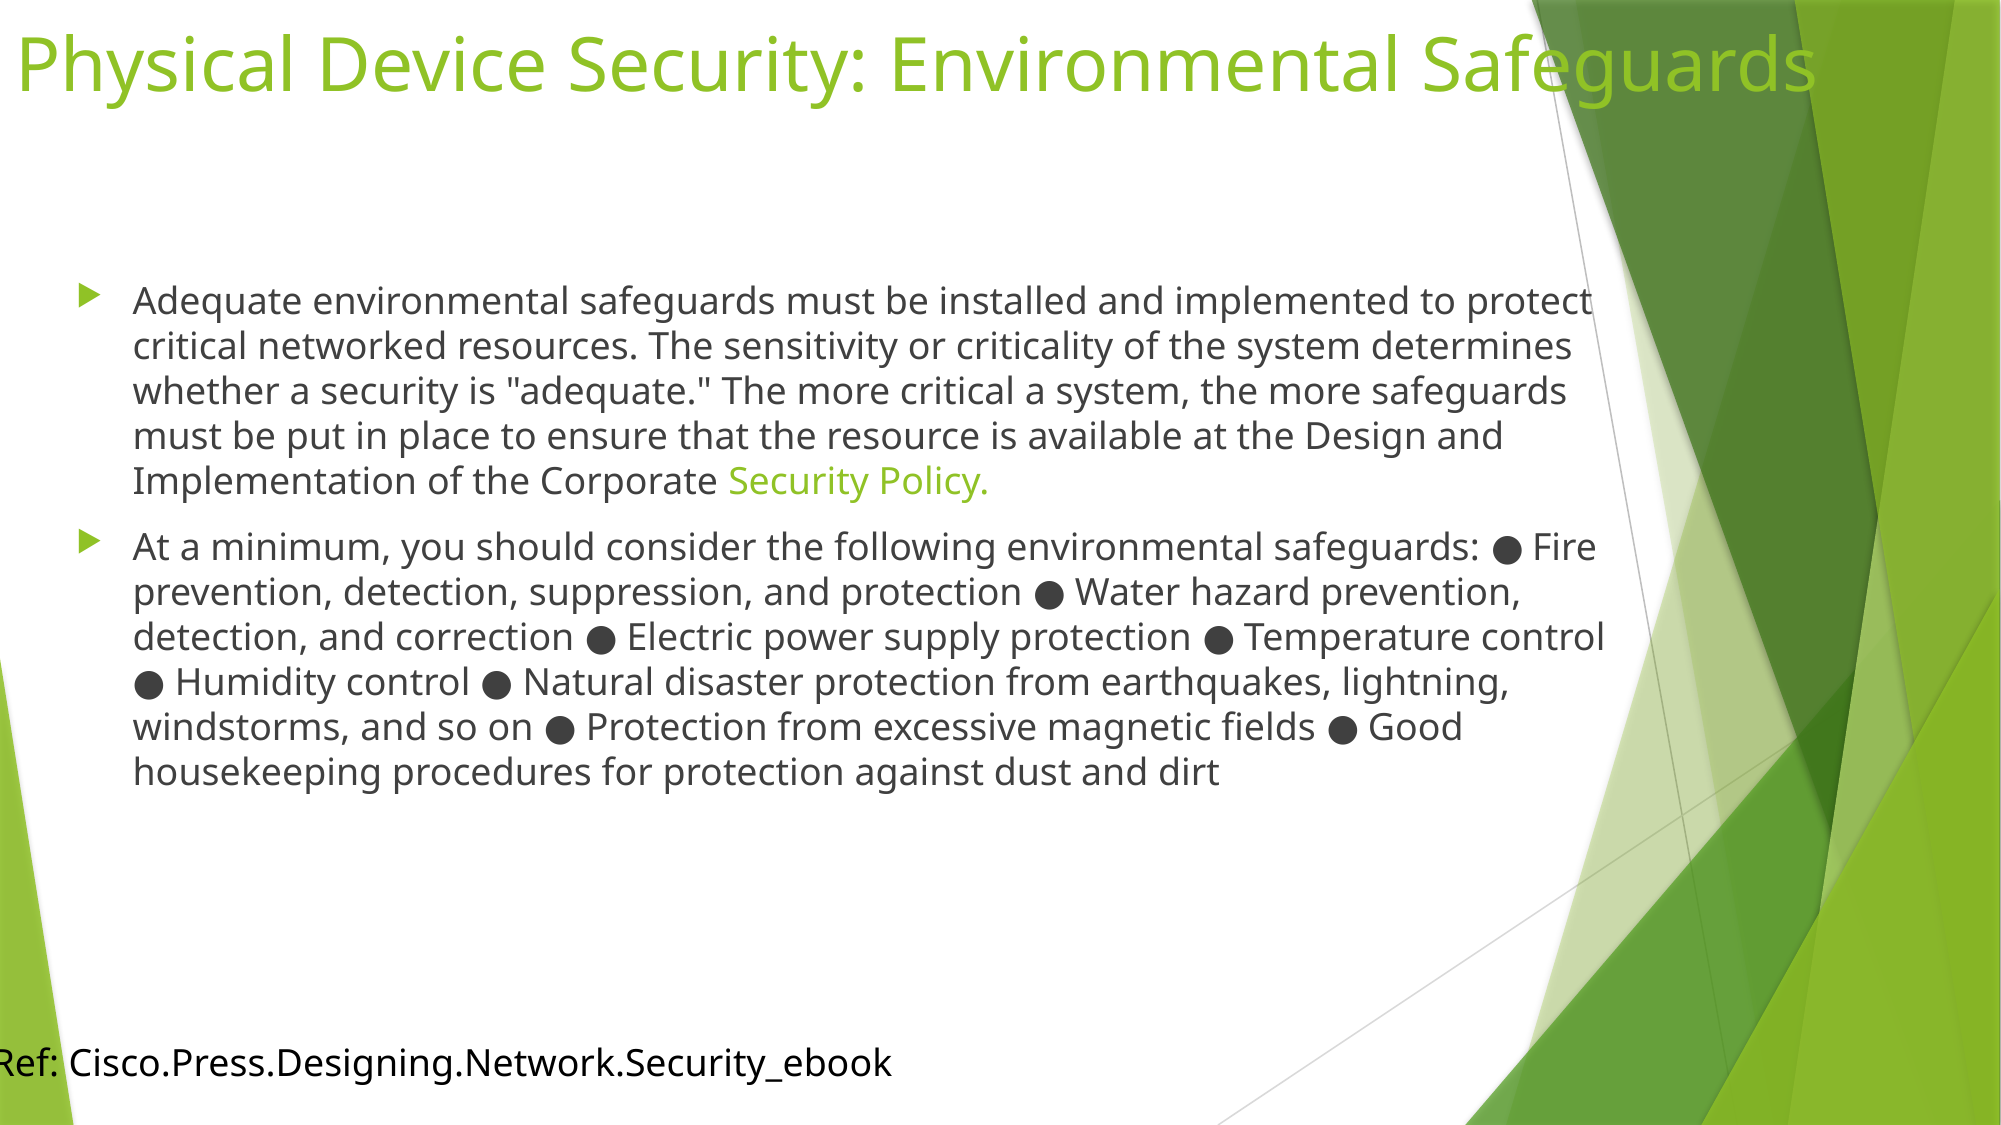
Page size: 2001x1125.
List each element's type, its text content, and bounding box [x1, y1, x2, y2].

list Adequate environmental safeguards must be installed and implemented to protect critical networked resources. The sensitivity or criticality of the system determines whether a security is "adequate." The more critical a system, the more safeguards must be put in place to ensure that the resource is available at the Design and Implementation of the Corporate Security Policy. At a minimum, you should consider the following environmental safeguards: ● Fire prevention, detection, suppression, and protection ● Water hazard prevention, detection, and correction ● Electric power supply protection ● Temperature control ● Humidity control ● Natural disaster protection from earthquakes, lightning, windstorms, and so on ● Protection from excessive magnetic fields ● Good housekeeping procedures for protection against dust and dirt [61, 269, 1647, 906]
title Physical Device Security: Environmental Safeguards [0, 9, 1981, 226]
text_box Ref: Cisco.Press.Designing.Network.Security_ebook [0, 1031, 908, 1091]
